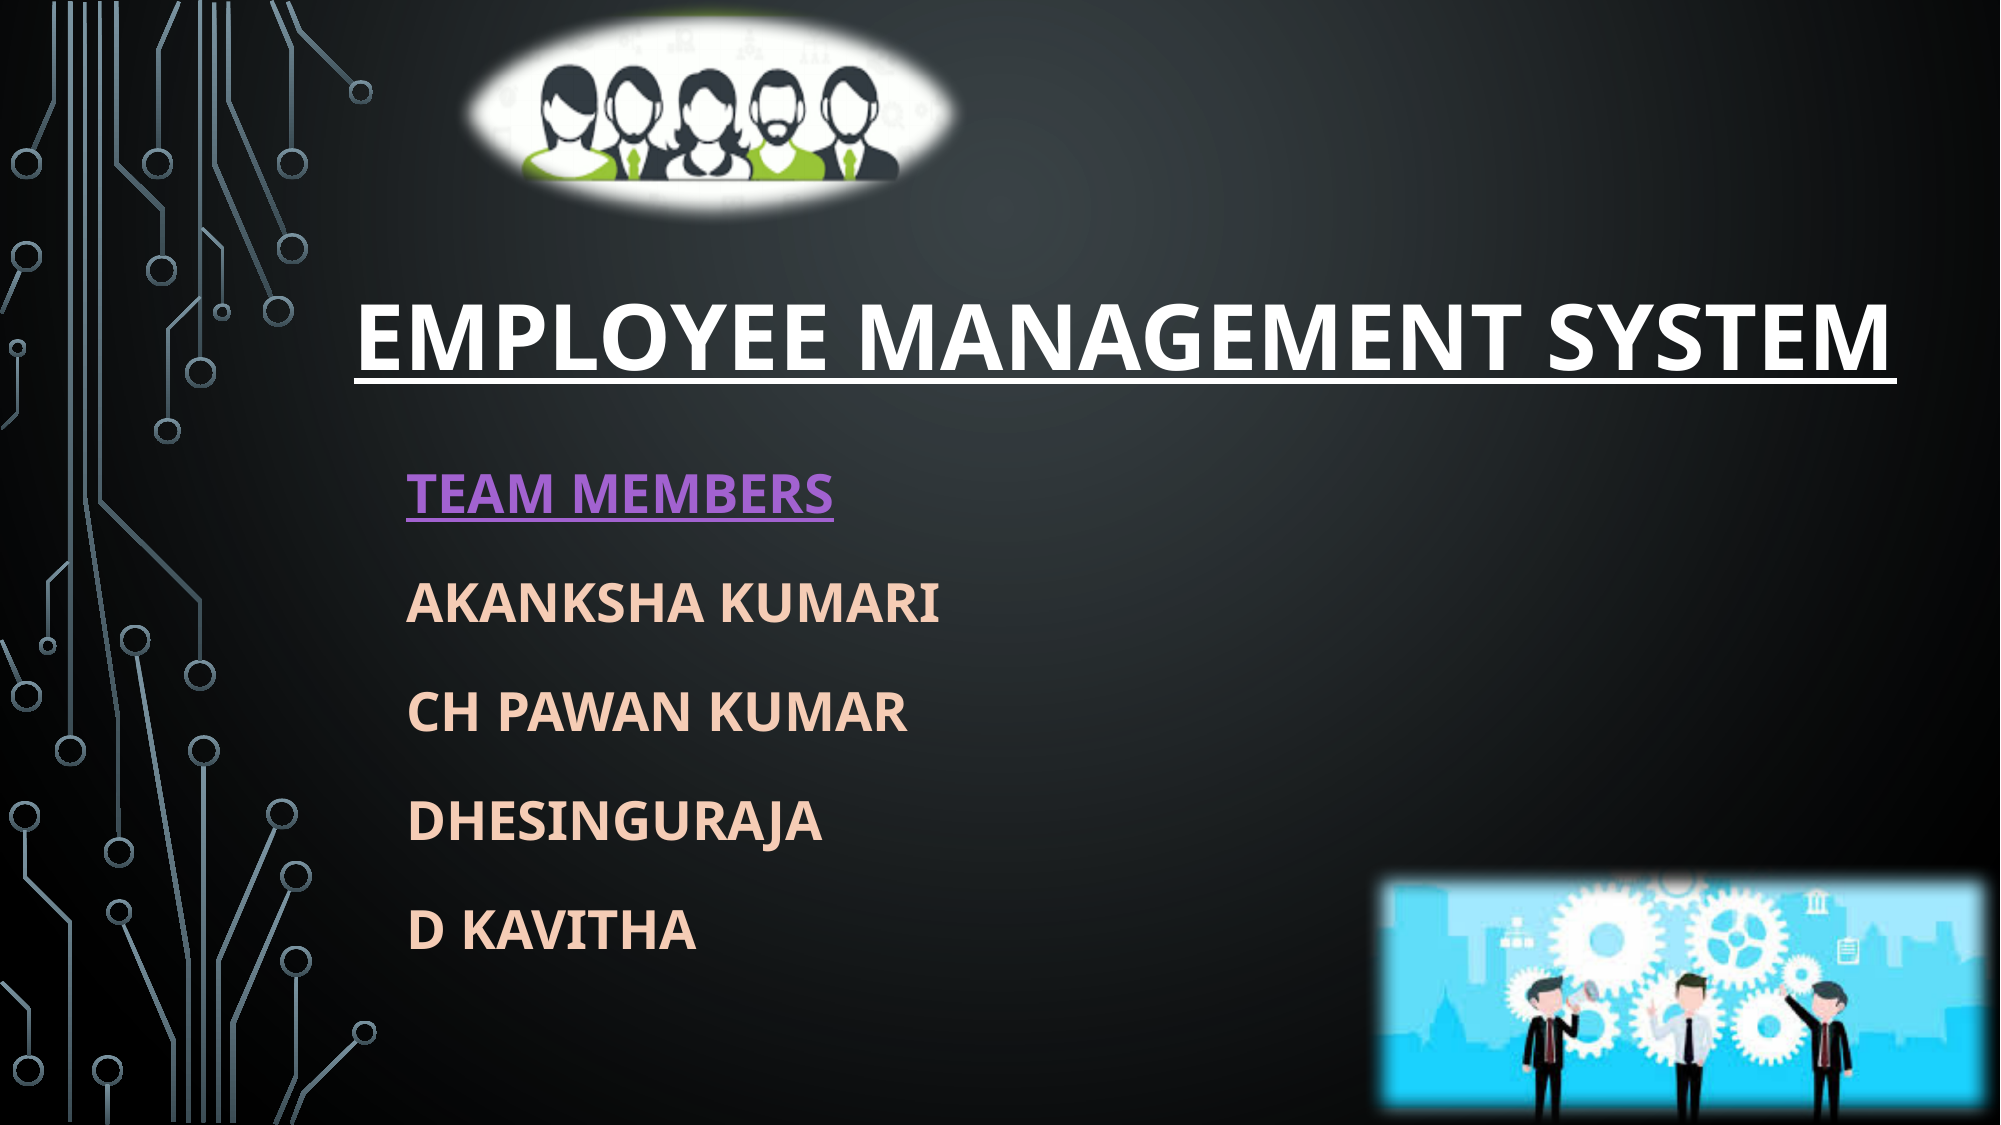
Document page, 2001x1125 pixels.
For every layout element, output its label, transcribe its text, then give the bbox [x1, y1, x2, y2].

title EMPLOYEE MANAGEMENT SYSTEM [338, 79, 2000, 399]
picture [448, 0, 974, 228]
picture [1363, 863, 2000, 1125]
subtitle TEAM MEMBERS AKANKSHA KUMARI CH PAWAN KUMAR DHESINGURAJA D KAVITHA [391, 439, 1175, 973]
